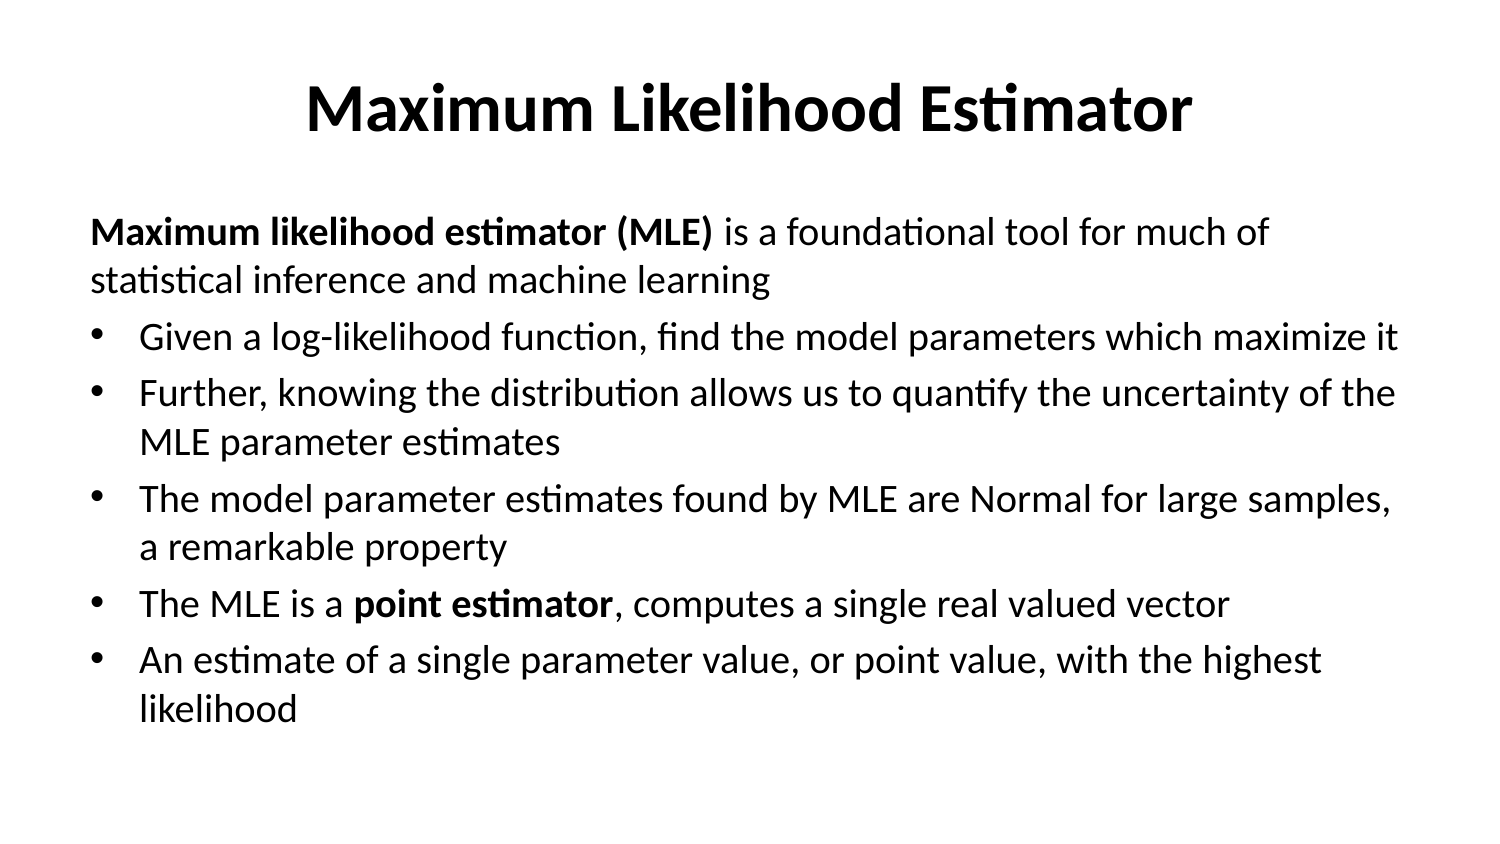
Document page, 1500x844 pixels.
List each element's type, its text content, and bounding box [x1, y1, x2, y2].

title Maximum Likelihood Estimator [75, 33, 1425, 175]
list Maximum likelihood estimator (MLE) is a foundational tool for much of statistical inference and machine learning Given a log-likelihood function, find the model parameters which maximize it Further, knowing the distribution allows us to quantify the uncertainty of the MLE parameter estimates The model parameter estimates found by MLE are Normal for large samples, a remarkable property The MLE is a point estimator, computes a single real valued vector An estimate of a single parameter value, or point value, with the highest likelihood [75, 196, 1425, 777]
